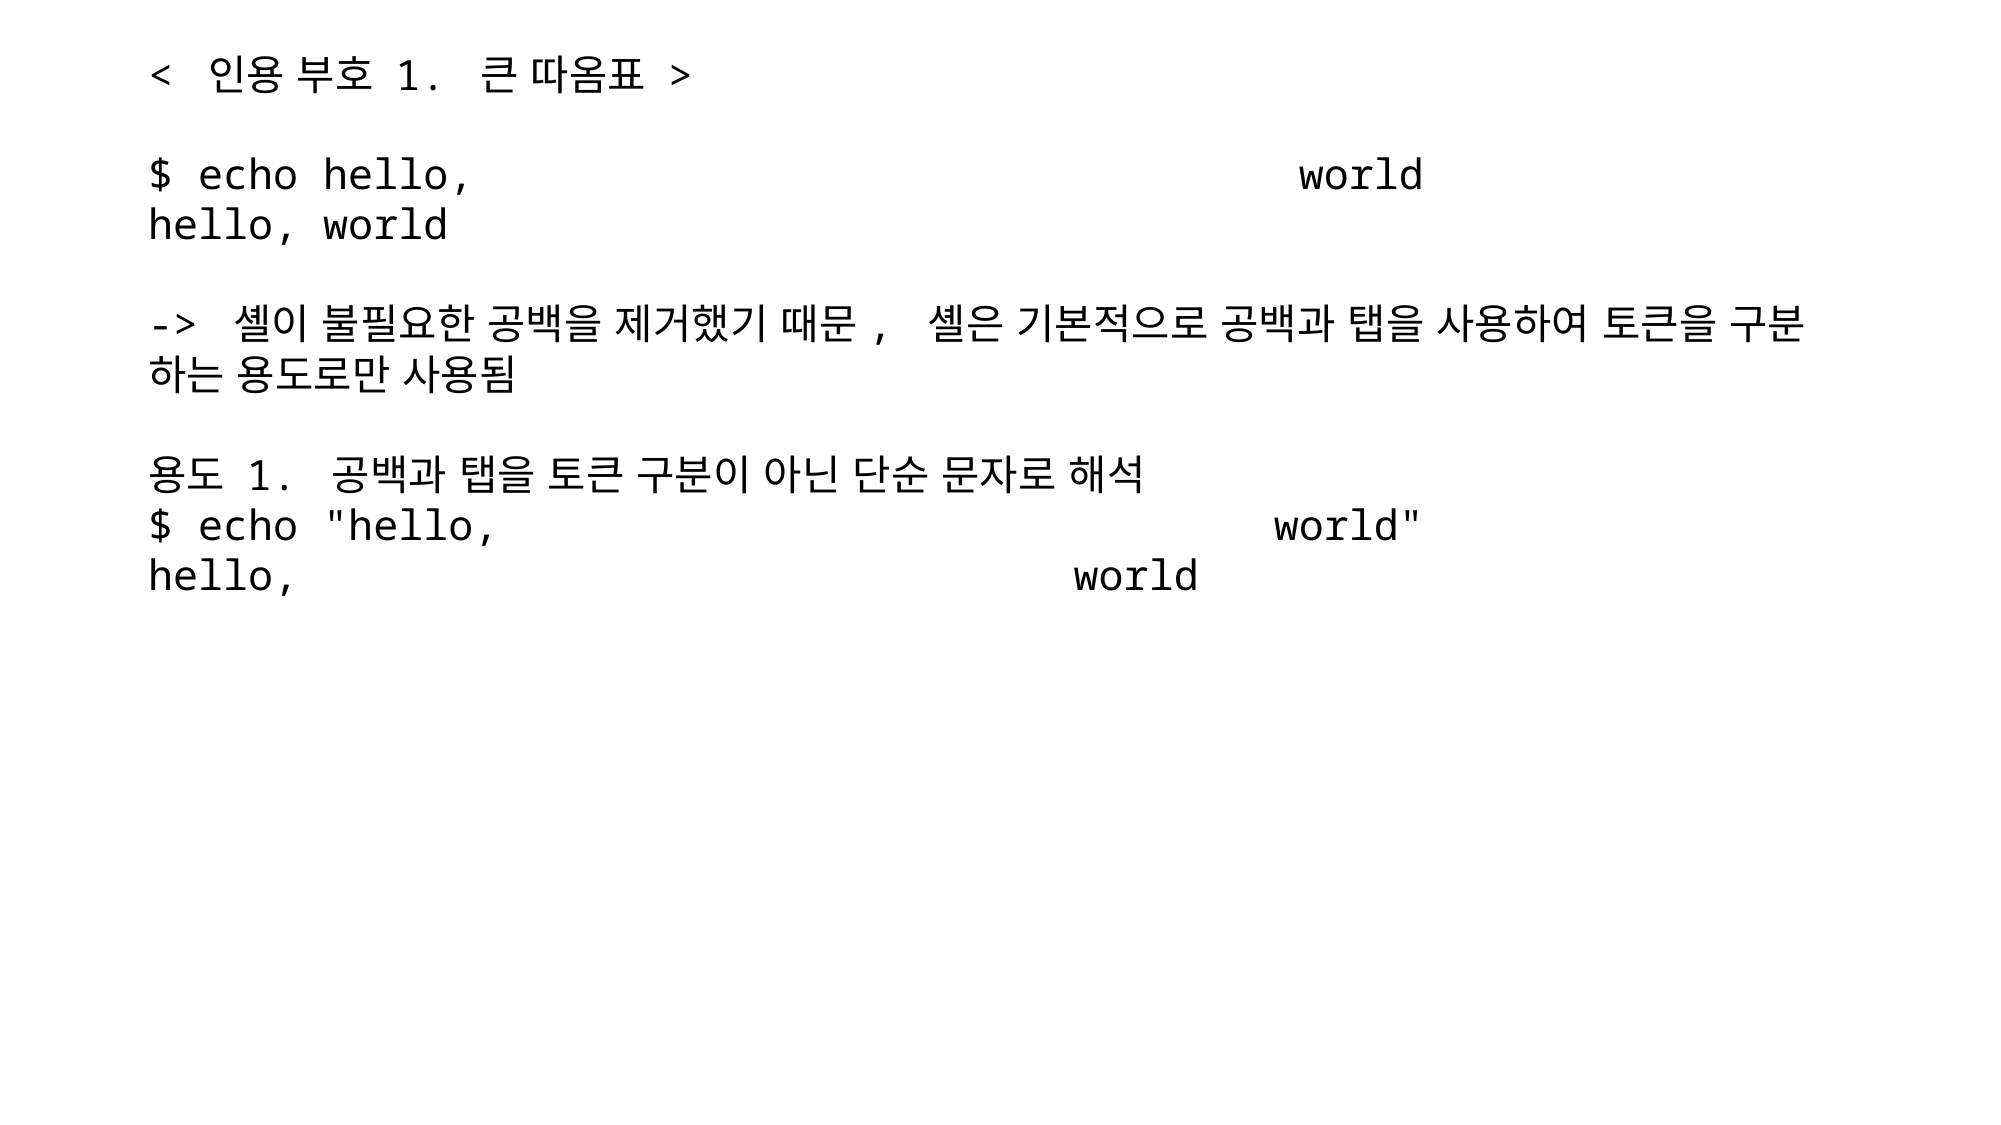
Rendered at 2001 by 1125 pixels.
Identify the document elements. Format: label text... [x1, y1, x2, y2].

text_box < 인용 부호 1. 큰 따옴표 > $ echo hello, world hello, world -> 셸이 불필요한 공백을 제거했기 때문, 셸은 기본적으로 공백과 탭을 사용하여 토큰을 구분 하는 용도로만 사용됨 용도 1. 공백과 탭을 토큰 구분이 아닌 단순 문자로 해석 $ echo "hello, world" hello, world [133, 40, 1822, 606]
